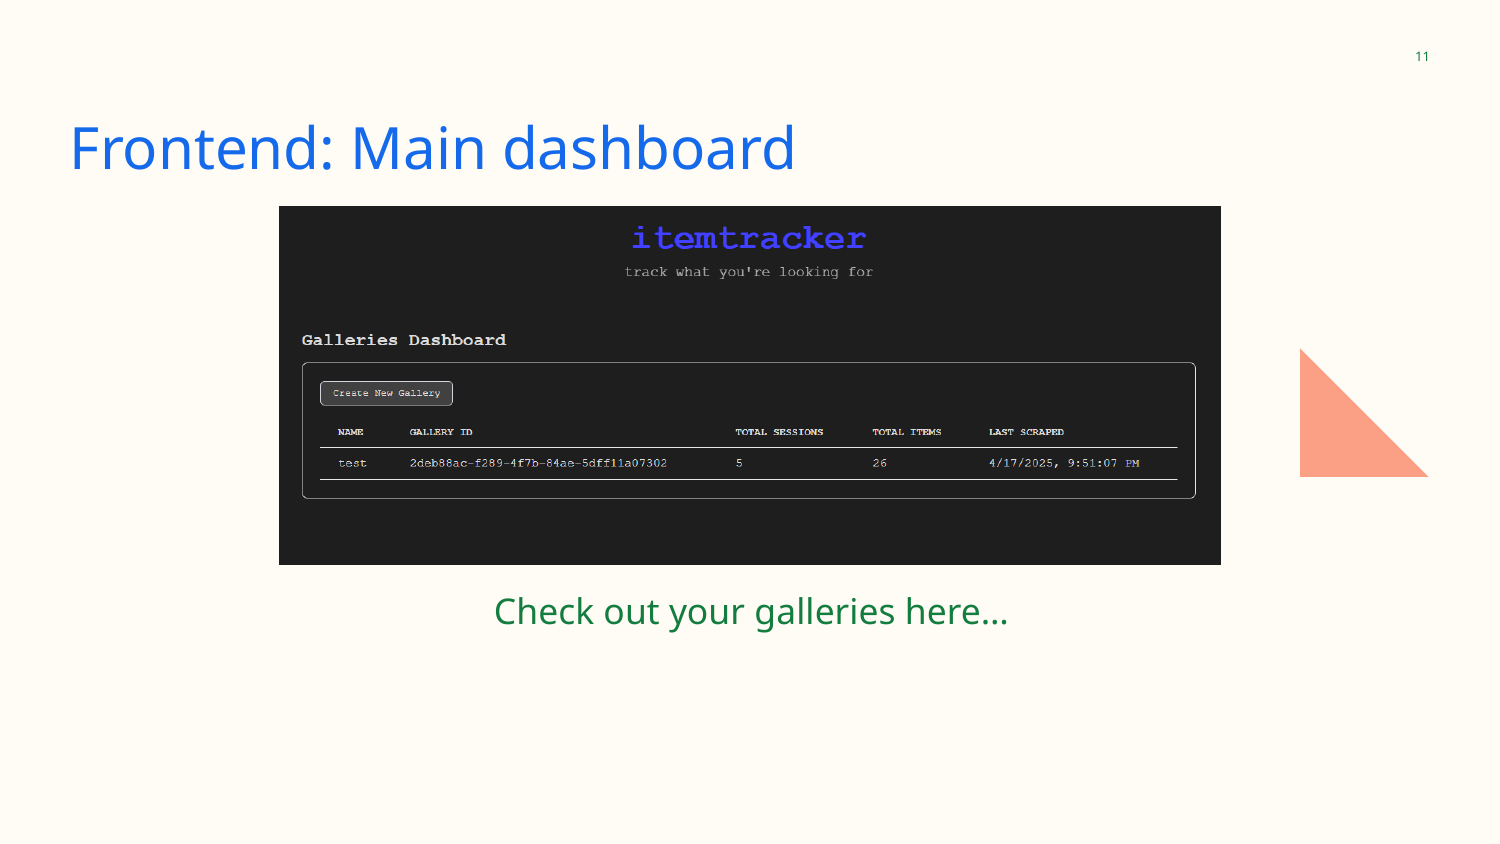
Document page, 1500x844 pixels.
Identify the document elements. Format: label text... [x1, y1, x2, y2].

picture [279, 206, 1221, 565]
list Check out your galleries here… [478, 573, 1401, 844]
slide_number ‹#› [1355, 33, 1446, 82]
text_box [1300, 348, 1429, 477]
title Frontend: Main dashboard [54, 96, 1446, 268]
